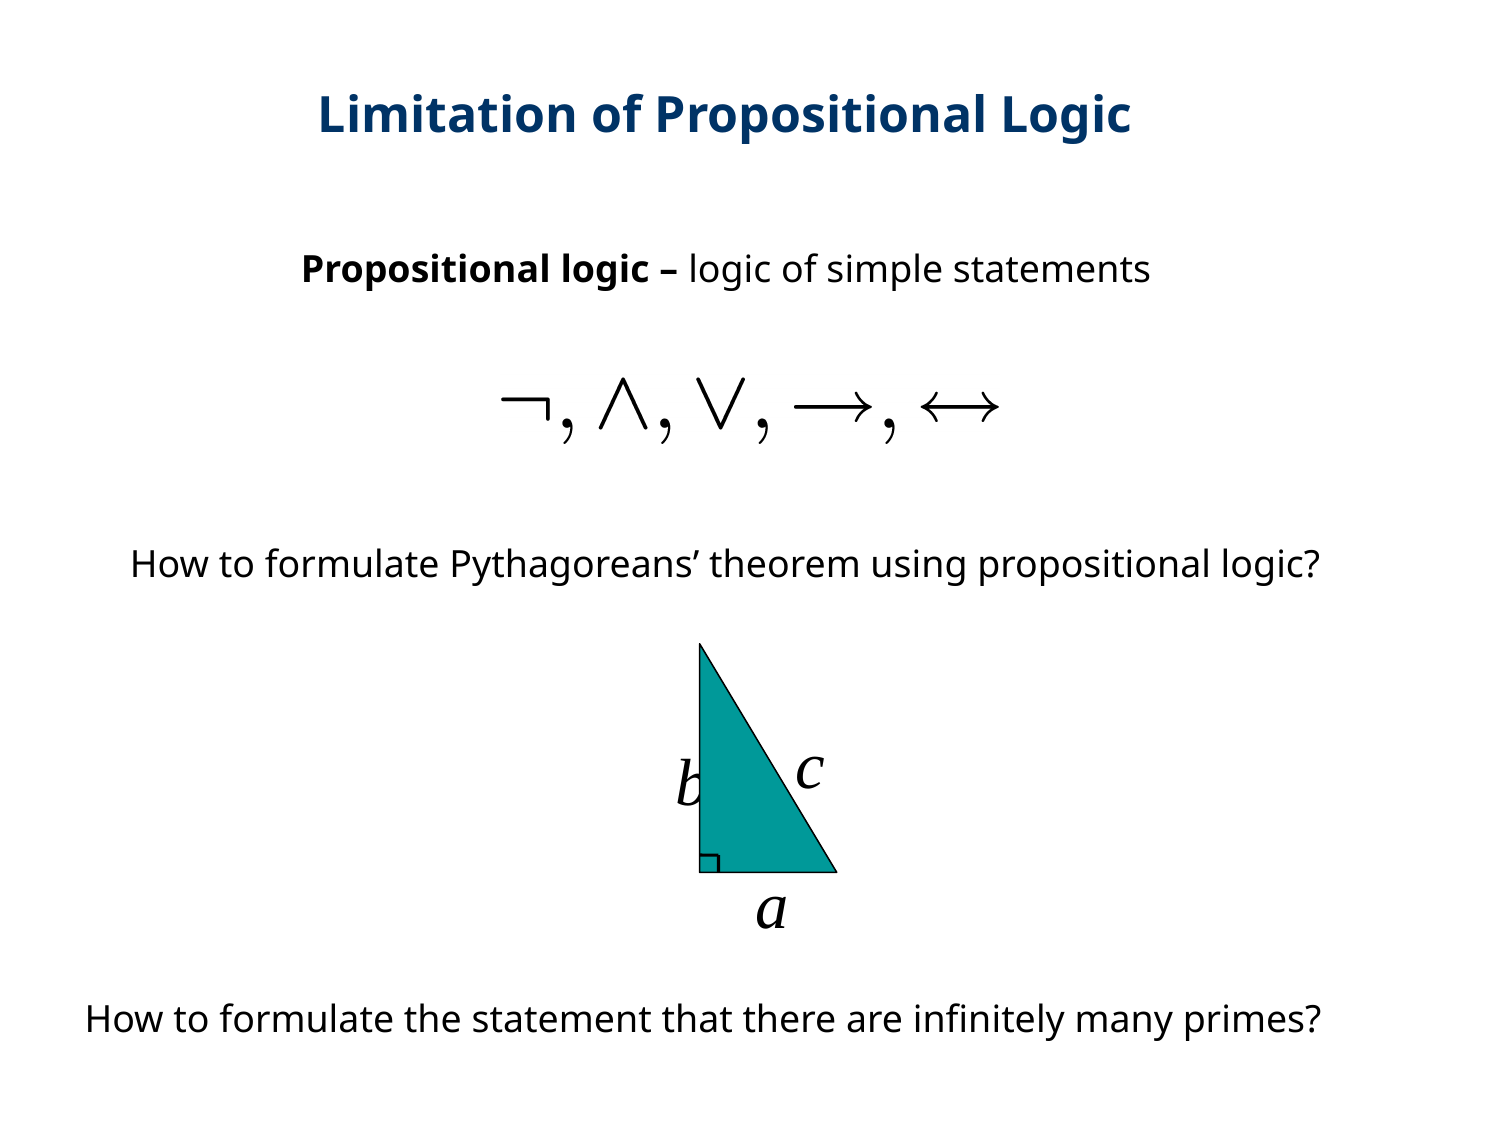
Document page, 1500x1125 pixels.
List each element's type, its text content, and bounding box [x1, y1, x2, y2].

picture [499, 374, 1001, 446]
text_box Propositional logic – logic of simple statements [285, 237, 1167, 298]
text_box Limitation of Propositional Logic [302, 74, 1148, 150]
text_box How to formulate the statement that there are infinitely many primes? [69, 987, 1338, 1048]
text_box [649, 643, 852, 949]
text_box How to formulate Pythagoreans’ theorem using propositional logic? [115, 532, 1337, 593]
